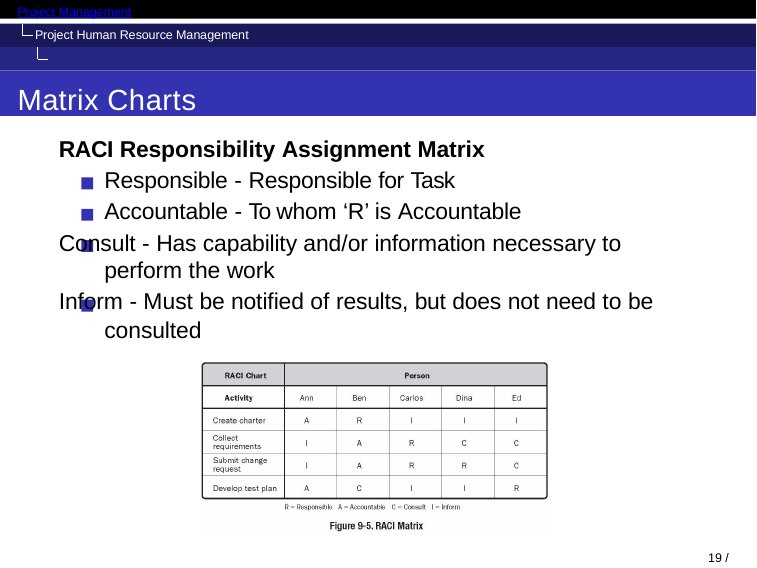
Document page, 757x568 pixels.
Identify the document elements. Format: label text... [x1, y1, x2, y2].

text_box RACI Responsibility Assignment Matrix Responsible - Responsible for Task Accountable - To whom ‘R’ is Accountable Consult - Has capability and/or information necessary to perform the work Inform - Must be notified of results, but does not need to be consulted [56, 128, 699, 343]
slide_number 22 / 71 [701, 548, 746, 568]
text_box Project Human Resource Management Develop HR Plan [33, 16, 253, 66]
text_box [0, 23, 33, 47]
text_box Matrix Charts [0, 70, 756, 116]
text_box [0, 47, 756, 70]
text_box [200, 361, 550, 532]
text_box Project Management [0, 0, 756, 19]
text_box [253, 23, 756, 47]
